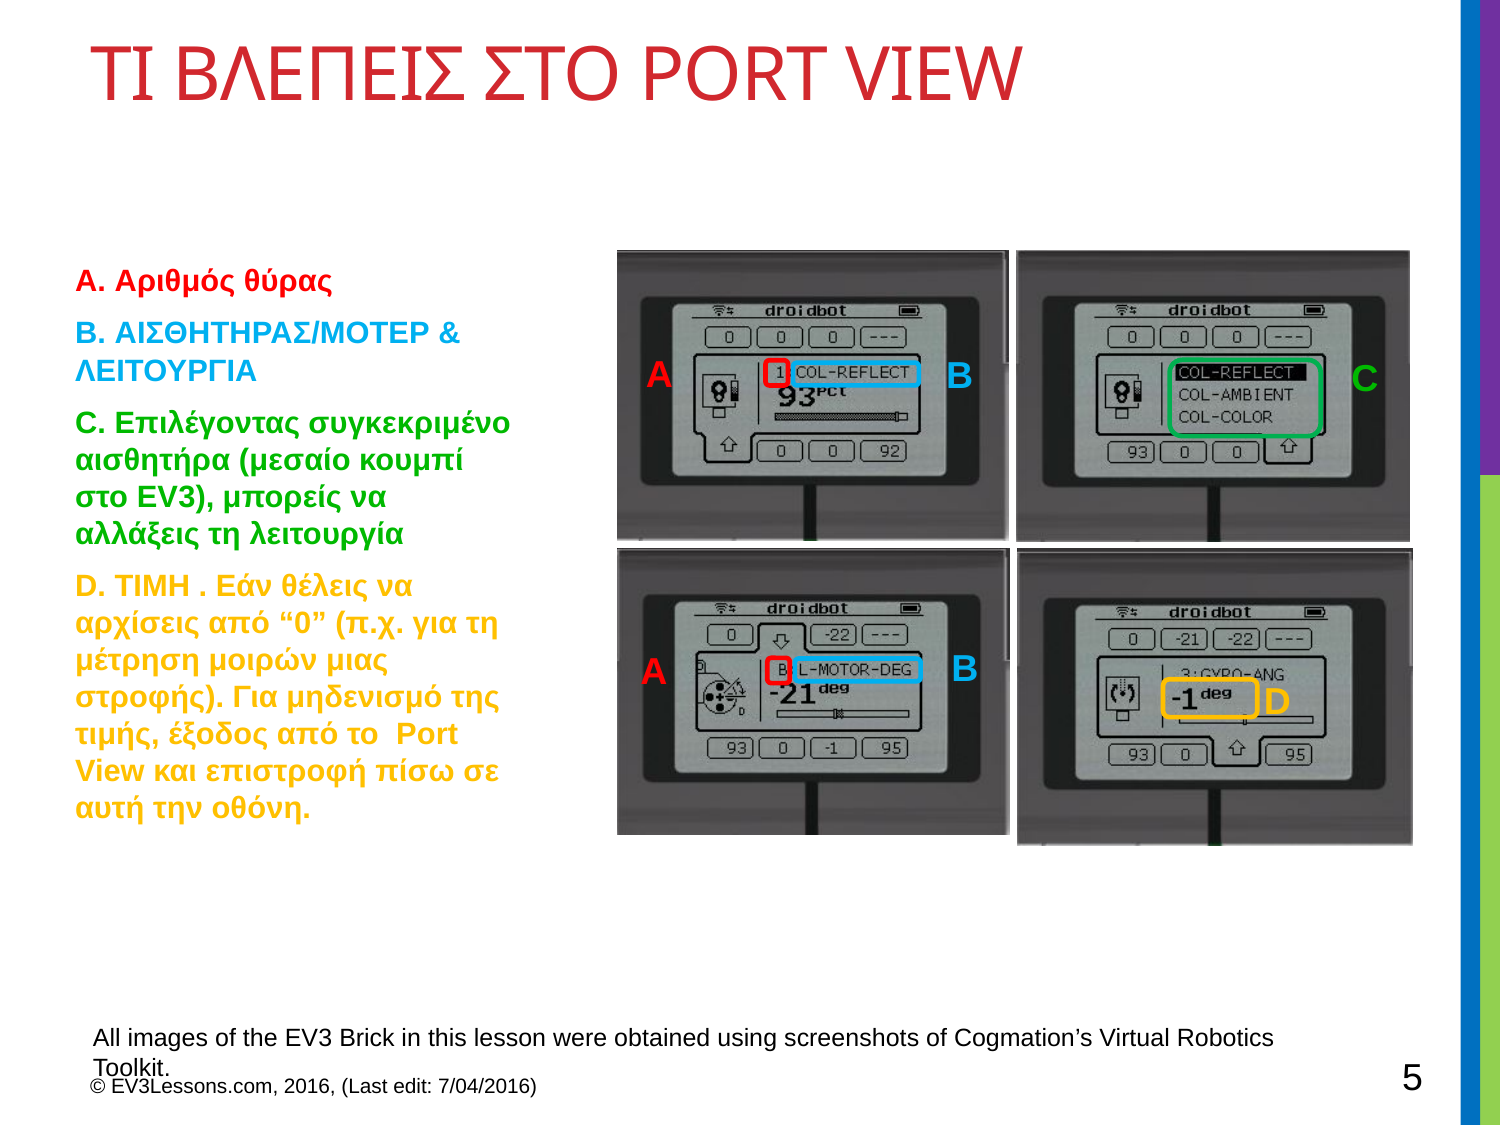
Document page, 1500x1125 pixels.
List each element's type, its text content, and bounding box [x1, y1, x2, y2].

text_box All images of the EV3 Brick in this lesson were obtained using screenshots of Cogmation’s Virtual Robotics Toolkit. [78, 1014, 1372, 1090]
picture [617, 250, 1009, 542]
picture [1016, 548, 1414, 846]
picture [1016, 249, 1410, 542]
list A. Αριθμός θύρας B. ΑΙΣΘΗΤΗΡΑΣ/ΜΟΤΕΡ & ΛΕΙΤΟΥΡΓΙΑ C. Επιλέγοντας συγκεκριμένο αισθητήρα (μεσαίο κουμπί στο EV3), μπορείς να αλλάξεις τη λειτουργία D. ΤΙΜΗ . Εάν θέλεις να αρχίσεις από “0” (π.χ. για τη μέτρηση μοιρών μιας στροφής). Για μηδενισμό της τιμής, έξοδος από το Port View και επιστροφή πίσω σε αυτή την οθόνη. [60, 253, 530, 846]
picture [617, 547, 1011, 836]
title ΤΙ ΒΛΕΠΕΙΣ ΣΤΟ PORT VIEW [75, 18, 1428, 244]
footer © EV3Lessons.com, 2016, (Last edit: 7/04/2016) [75, 1065, 638, 1112]
slide_number 5 [1387, 1045, 1491, 1106]
